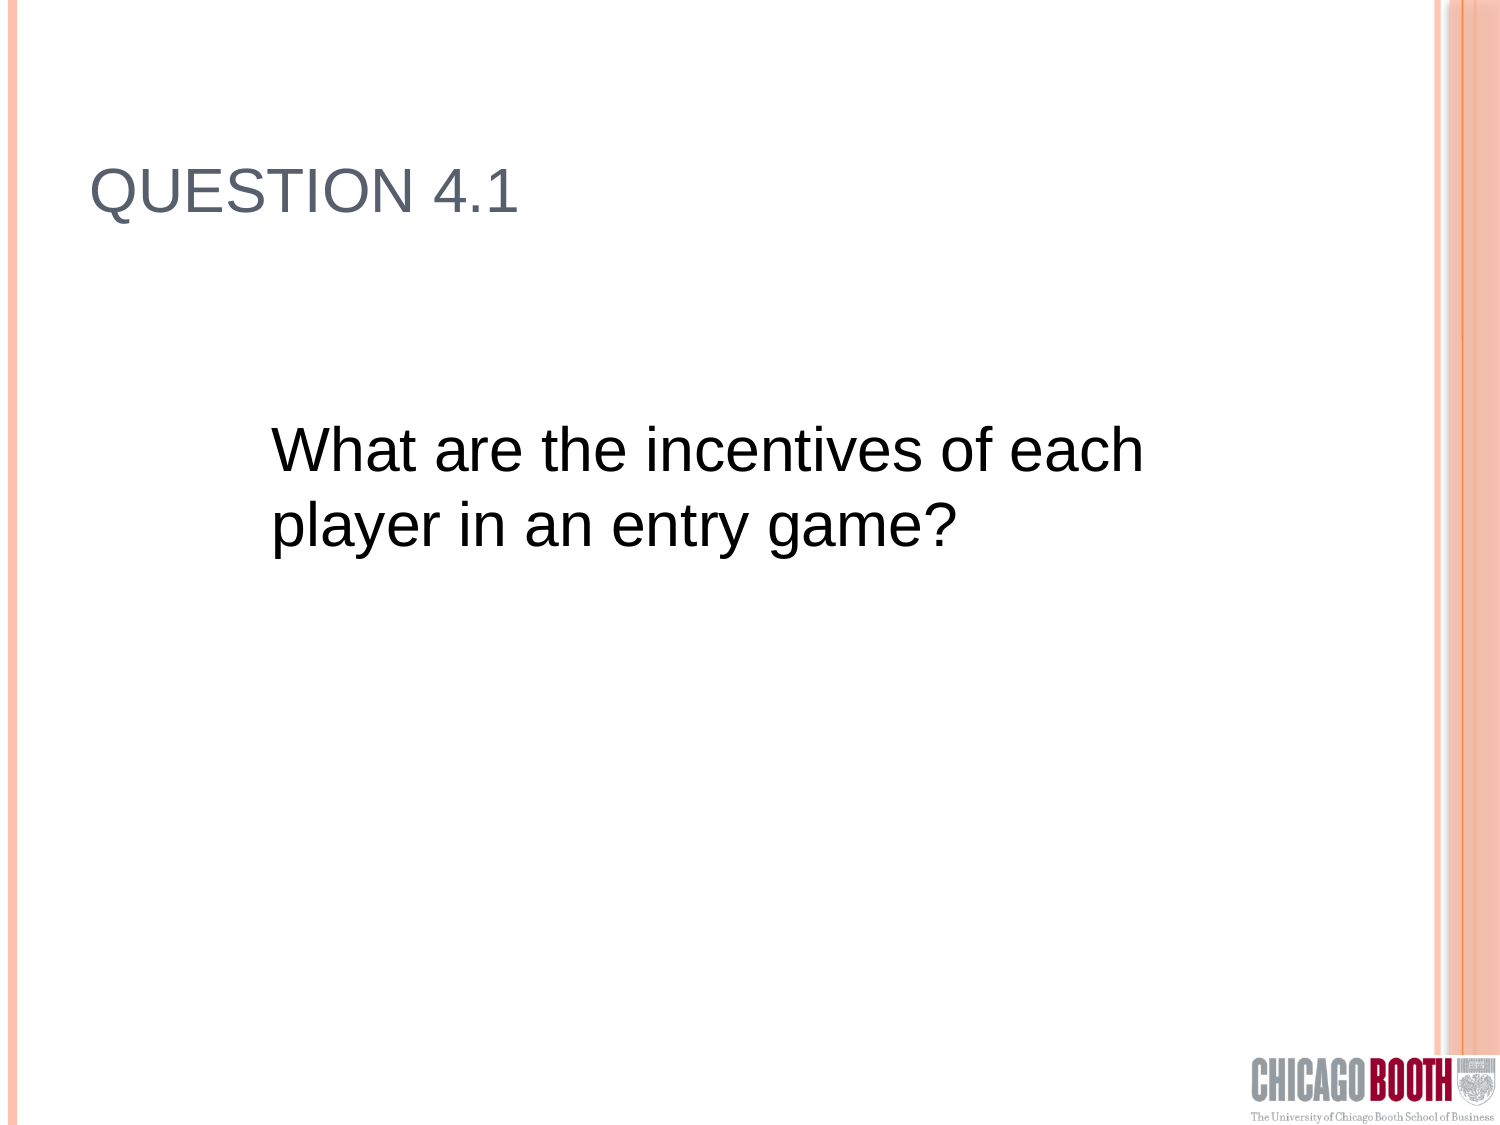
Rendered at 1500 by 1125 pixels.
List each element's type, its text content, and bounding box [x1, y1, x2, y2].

title Question 4.1 [75, 45, 1300, 233]
picture [1246, 1055, 1500, 1125]
list What are the incentives of each player in an entry game? [256, 401, 1244, 724]
